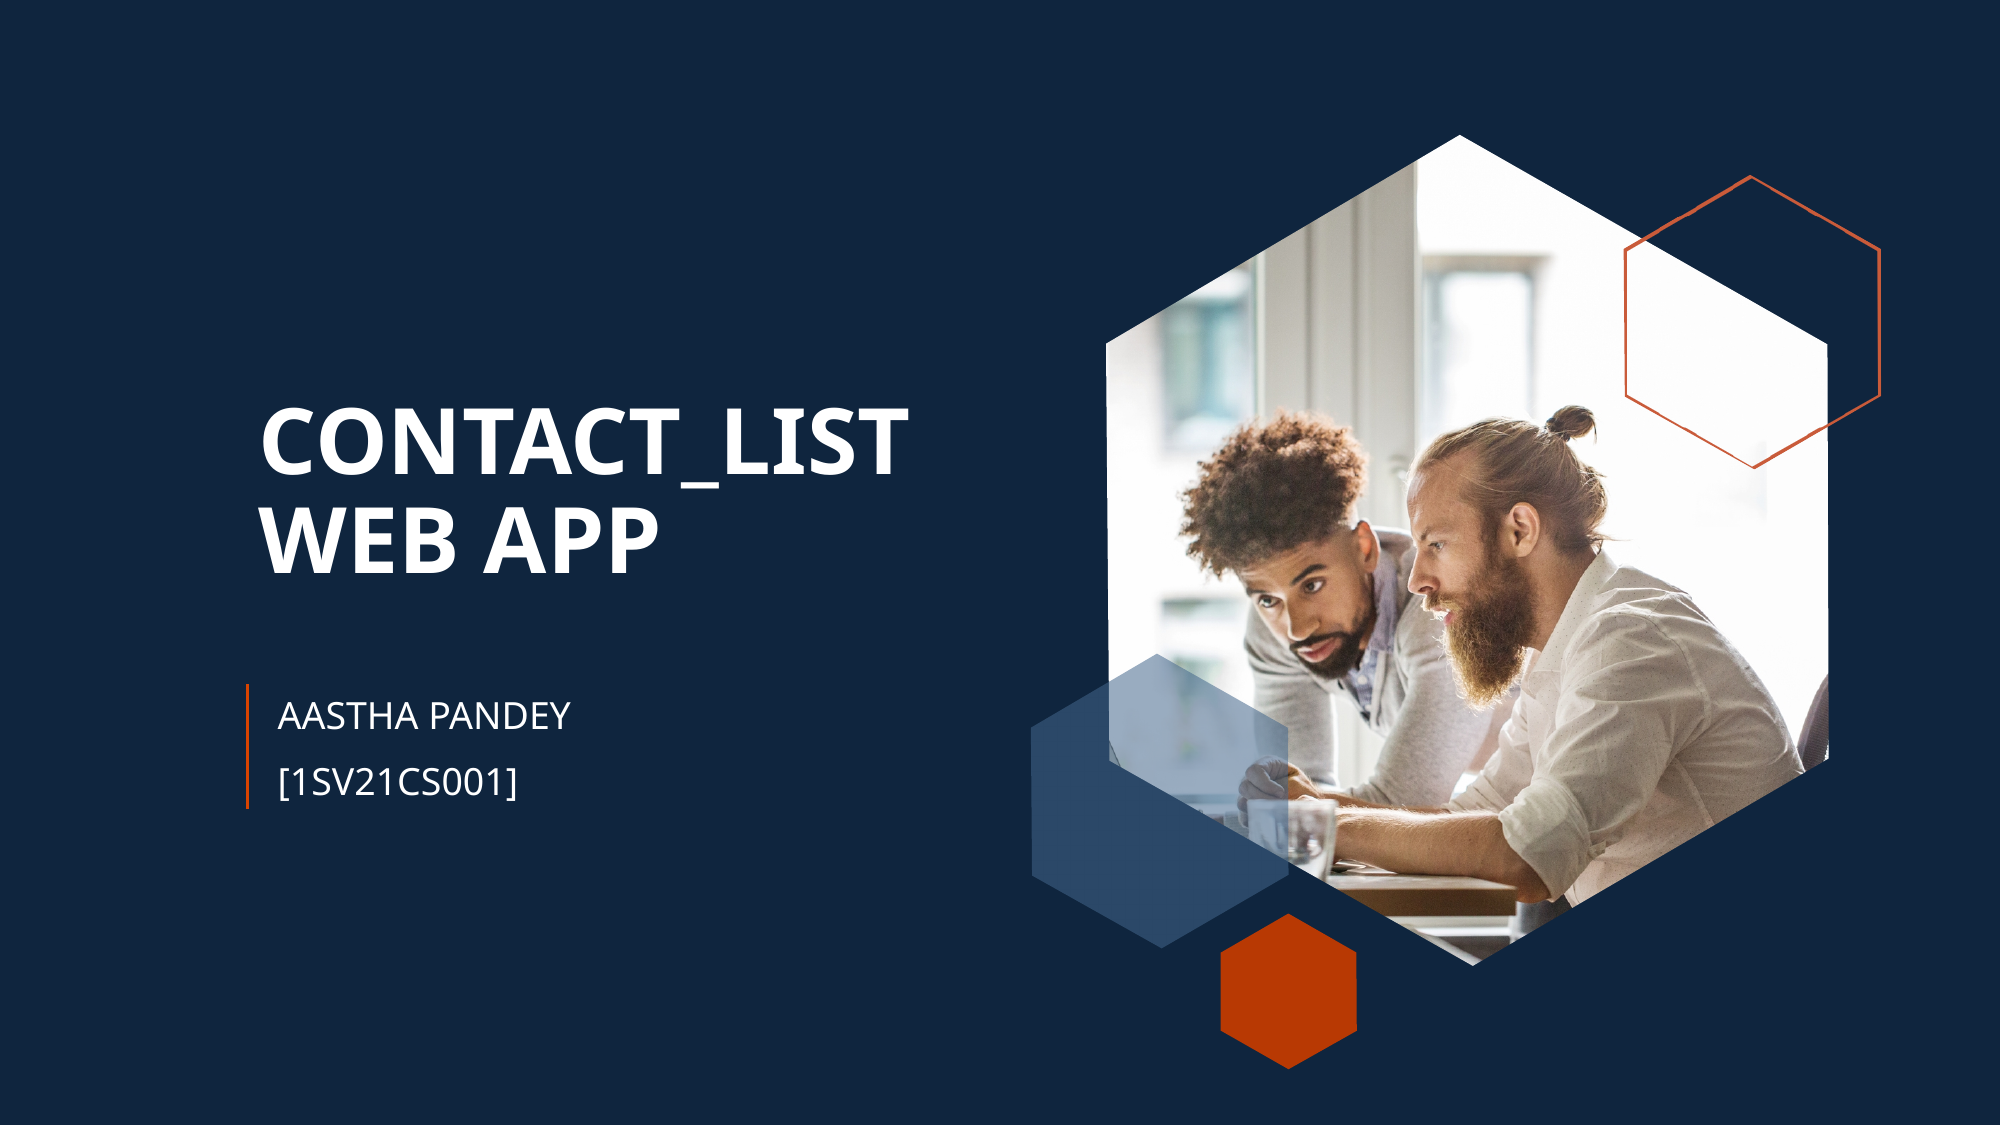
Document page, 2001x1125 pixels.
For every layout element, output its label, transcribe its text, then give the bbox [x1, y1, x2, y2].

picture [1030, 134, 1882, 966]
title CONTACT_LIST WEB APP [243, 325, 1105, 664]
list AASTHA PANDEY [1SV21CS001] [262, 684, 589, 810]
